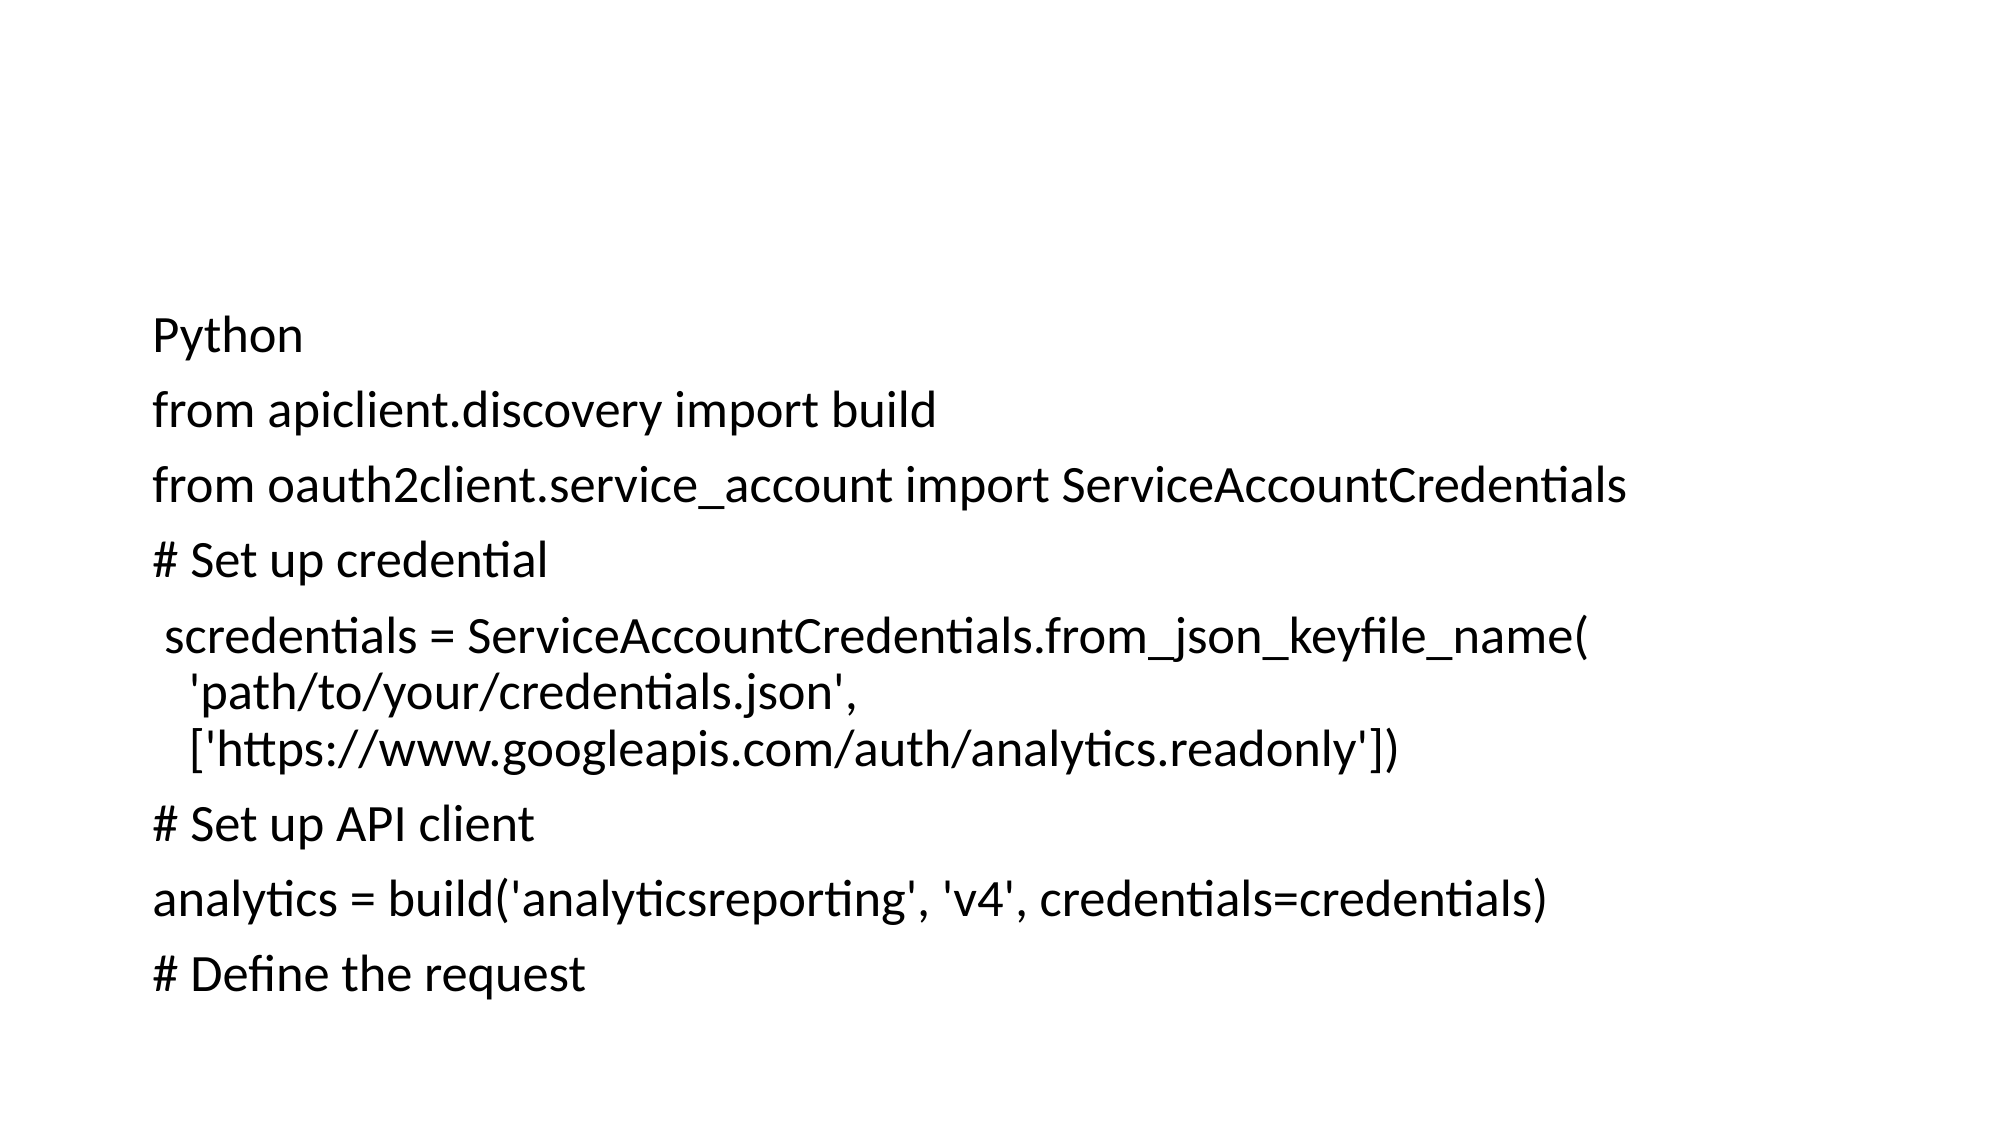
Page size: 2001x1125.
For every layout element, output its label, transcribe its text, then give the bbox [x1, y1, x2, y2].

list Python from apiclient.discovery import build from oauth2client.service_account import ServiceAccountCredentials # Set up credential scredentials = ServiceAccountCredentials.from_json_keyfile_name( 'path/to/your/credentials.json', ['https://www.googleapis.com/auth/analytics.readonly']) # Set up API client analytics = build('analyticsreporting', 'v4', credentials=credentials) # Define the request [137, 299, 1863, 1014]
